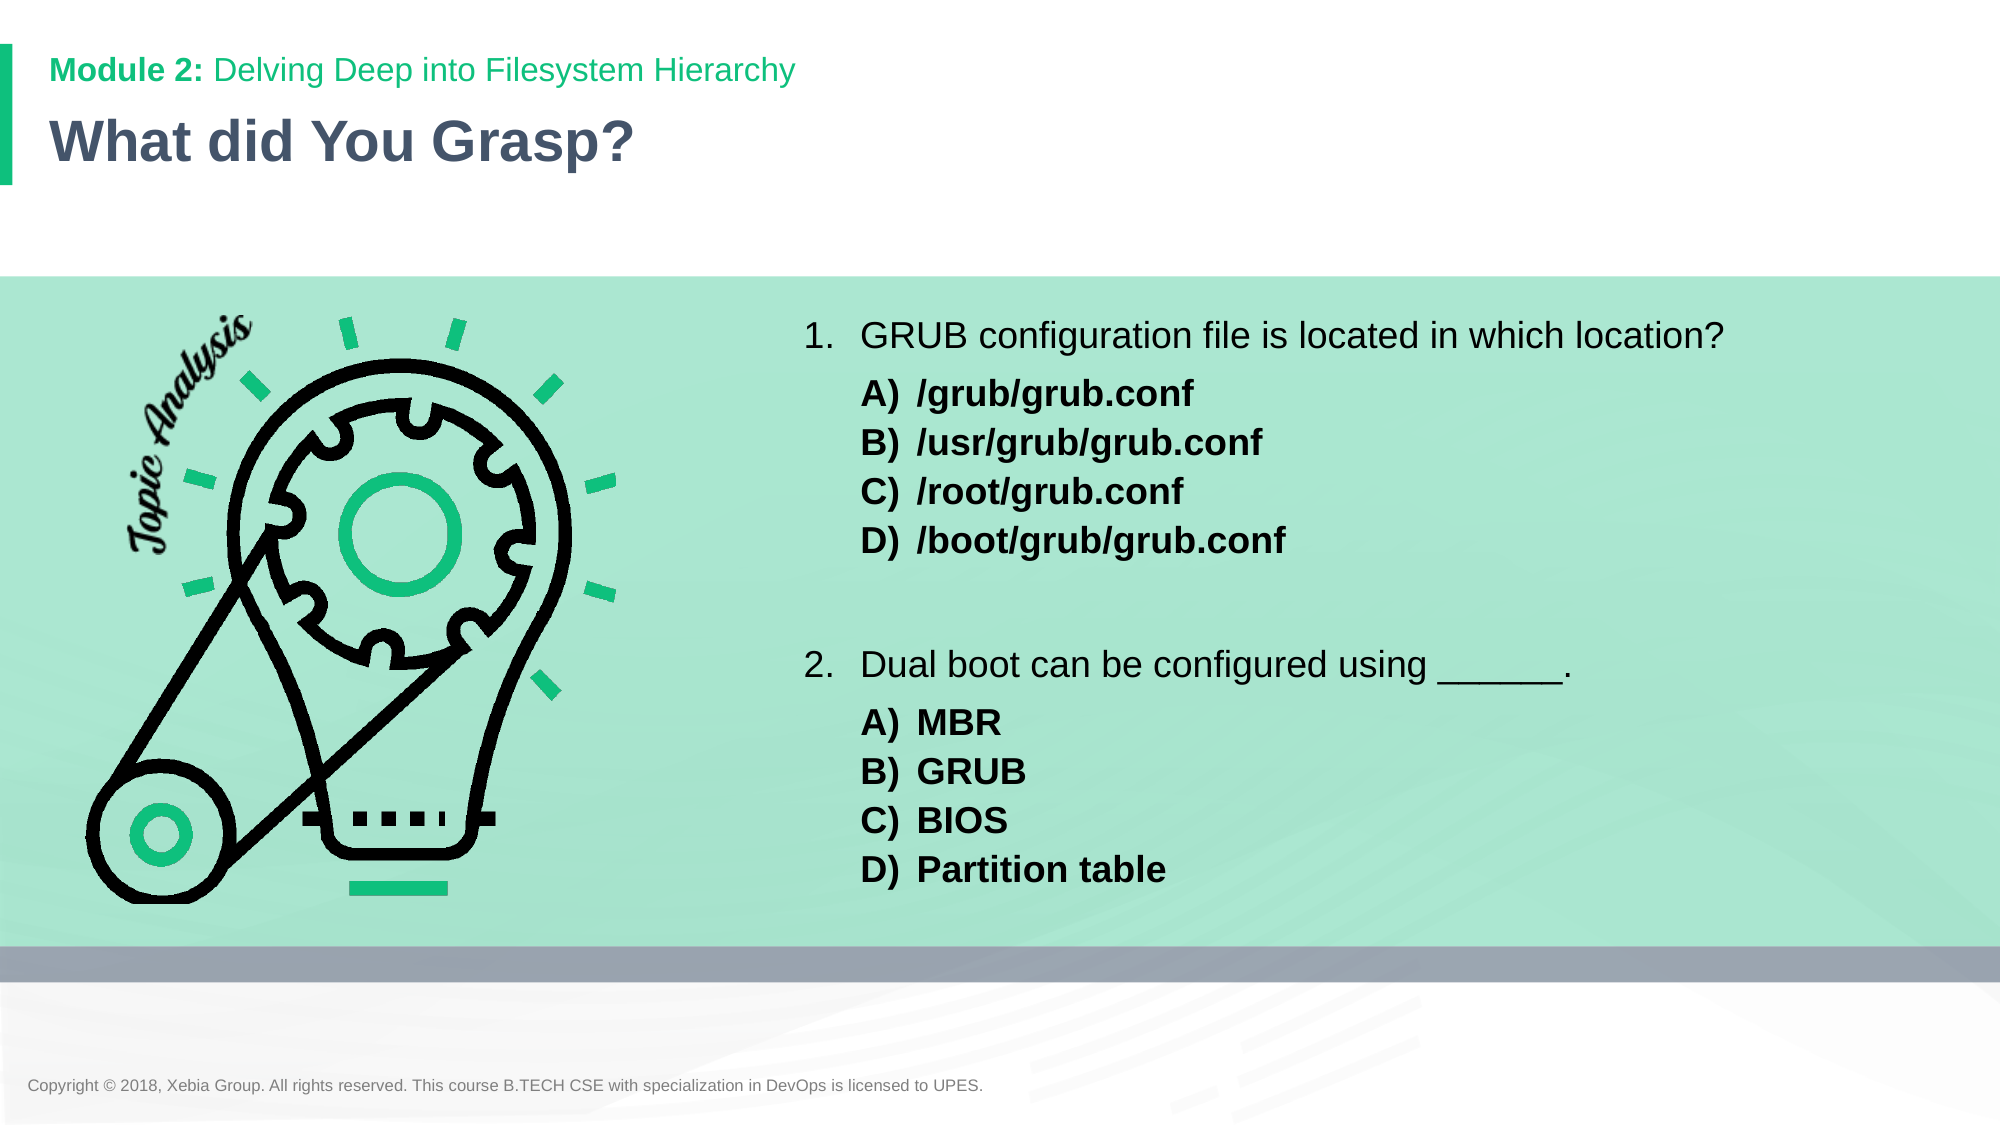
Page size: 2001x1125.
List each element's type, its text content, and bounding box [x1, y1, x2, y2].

picture [0, 0, 2000, 276]
list GRUB configuration file is located in which location? /grub/grub.conf /usr/grub/grub.conf /root/grub.conf /boot/grub/grub.conf Dual boot can be configured using ______. MBR GRUB BIOS Partition table [788, 303, 1887, 919]
picture [85, 315, 616, 904]
title What did You Grasp? [34, 103, 1887, 185]
picture [0, 983, 2000, 1125]
